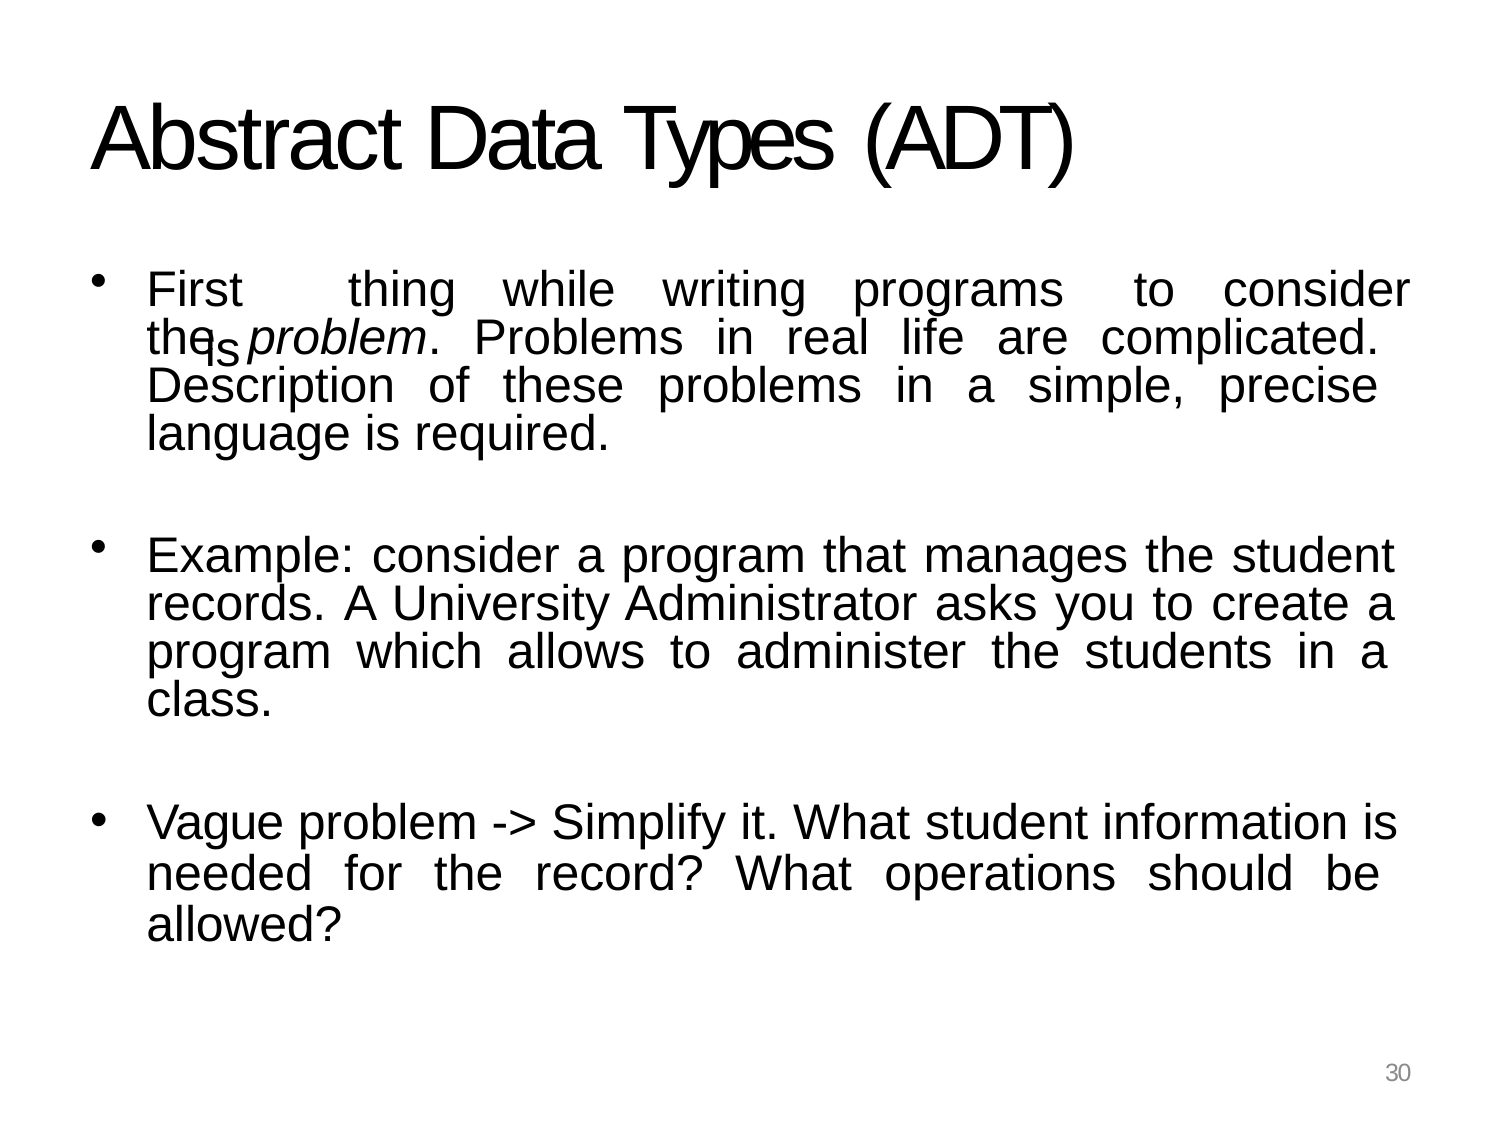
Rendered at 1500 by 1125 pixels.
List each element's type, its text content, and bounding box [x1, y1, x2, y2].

text_box to consider [1131, 254, 1413, 302]
text_box the problem. Problems in real life are complicated. Description of these problems in a simple, precise language is required. Example: consider a program that manages the student records. A University Administrator asks you to create a program which allows to administer the students in a class. Vague problem -> Simplify it. What student information is needed for the record? What operations should be allowed? [87, 302, 1413, 952]
title Abstract Data Types (ADT) [87, 76, 1313, 266]
text_box First thing while writing programs is [87, 254, 1090, 302]
slide_number 30 [1380, 1047, 1415, 1125]
